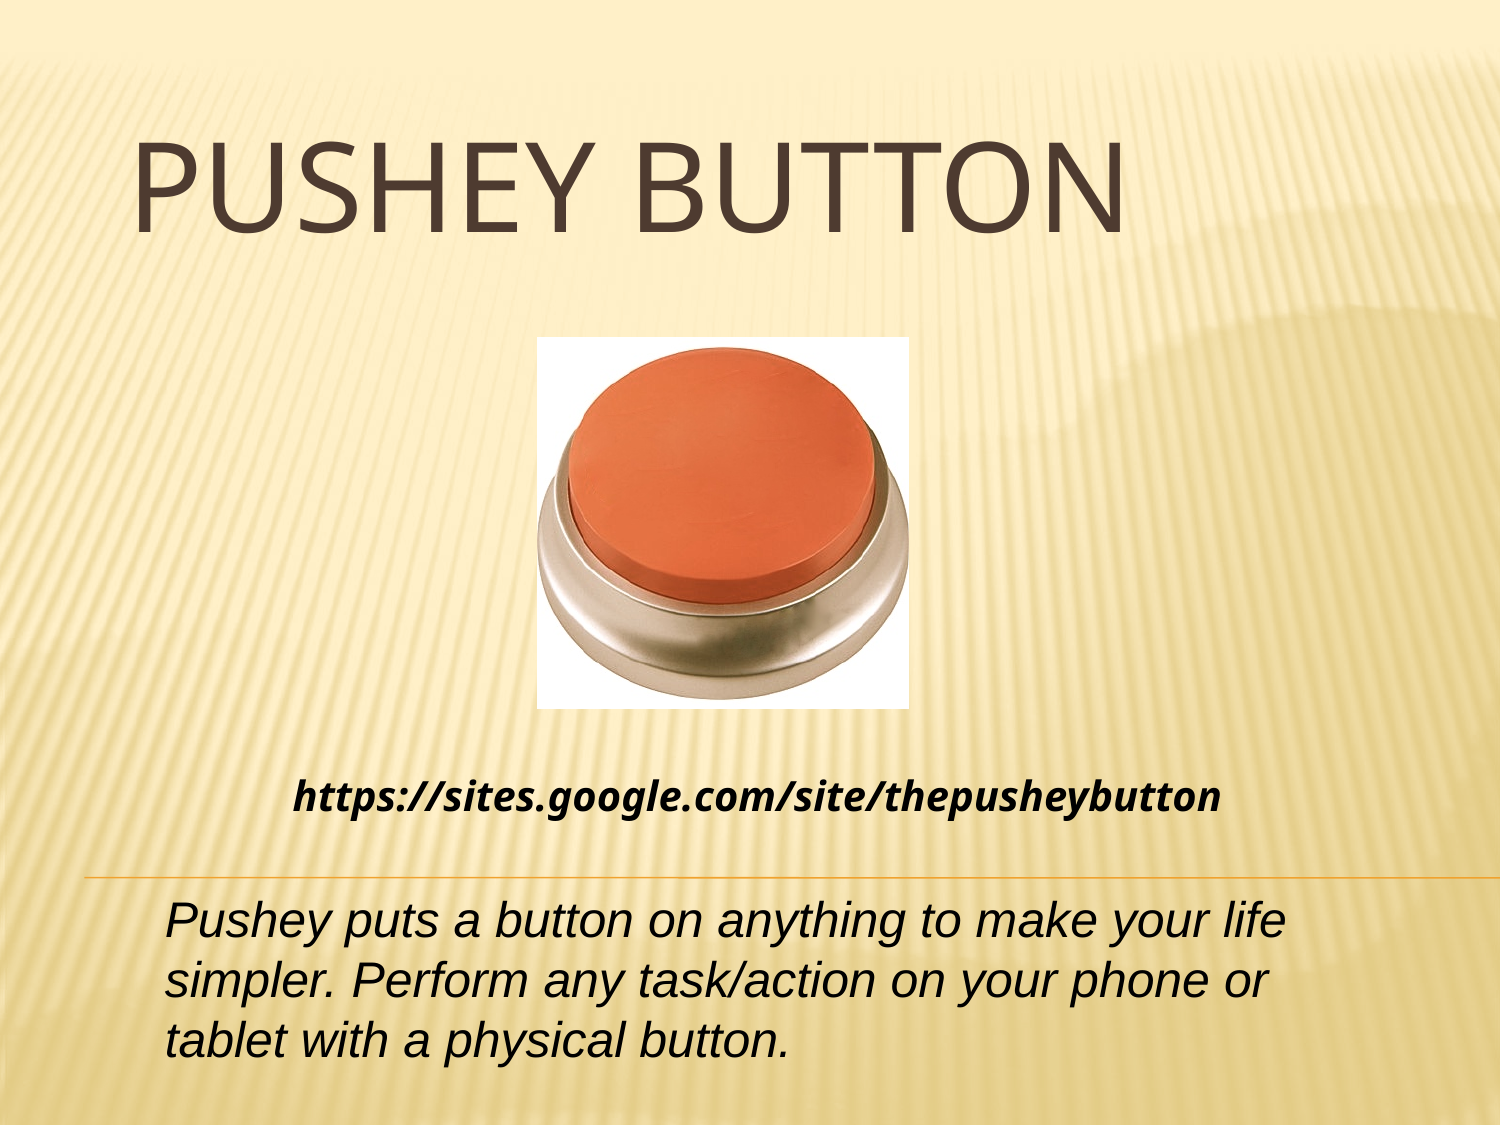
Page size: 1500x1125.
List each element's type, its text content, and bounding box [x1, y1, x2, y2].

title PUSHEY Button [112, 99, 1388, 342]
text_box https://sites.google.com/site/thepusheybutton [277, 762, 1238, 828]
subtitle Pushey puts a button on anything to make your life simpler. Perform any task/action on your phone or tablet with a physical button. [150, 862, 1363, 1075]
picture [537, 337, 909, 709]
